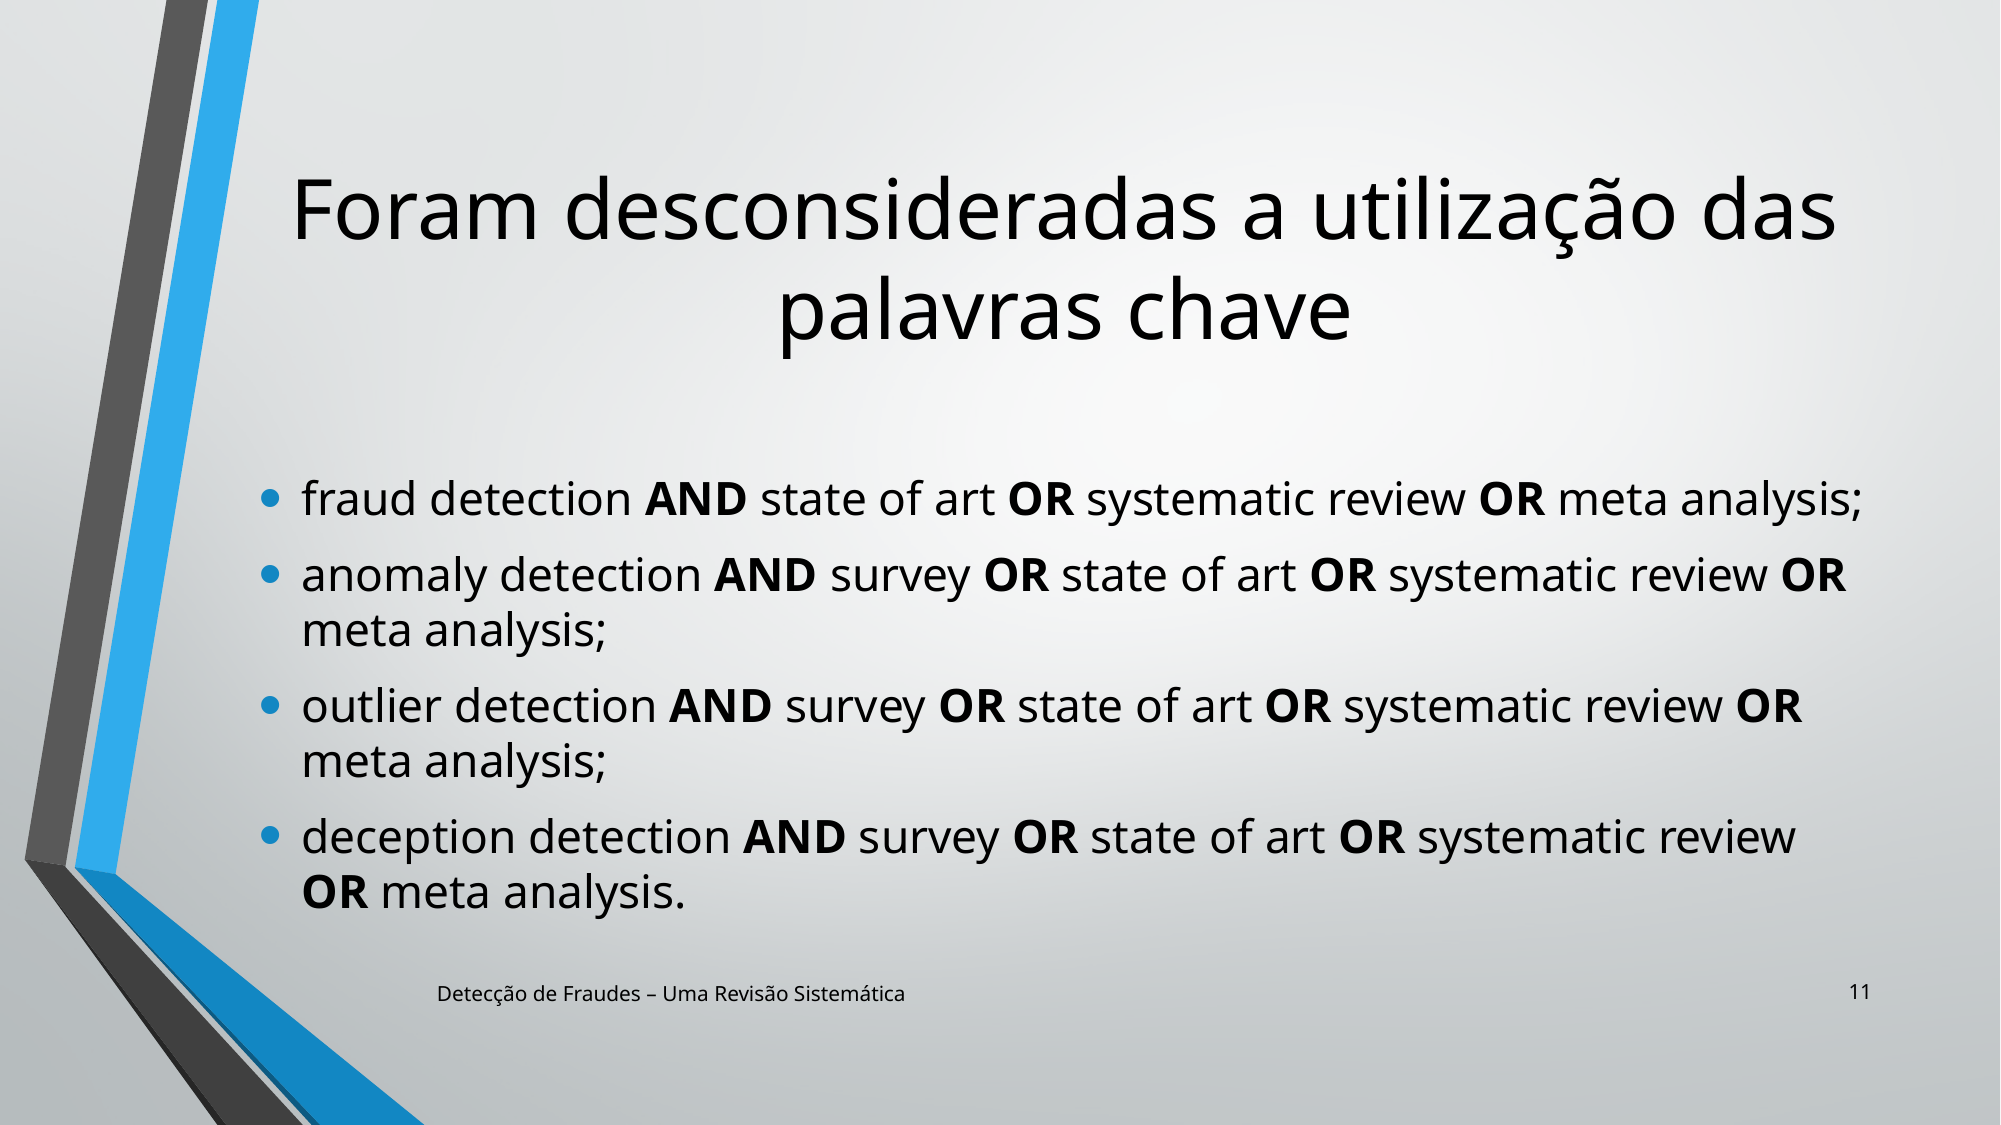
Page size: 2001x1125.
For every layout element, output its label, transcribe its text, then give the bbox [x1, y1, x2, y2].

list fraud detection AND state of art OR systematic review OR meta analysis; anomaly detection AND survey OR state of art OR systematic review OR meta analysis; outlier detection AND survey OR state of art OR systematic review OR meta analysis; deception detection AND survey OR state of art OR systematic review OR meta analysis. [243, 437, 1887, 950]
slide_number 11 [1796, 962, 1887, 1023]
title Foram desconsideradas a utilização das palavras chave [243, 112, 1887, 400]
footer Detecção de Fraudes – Uma Revisão Sistemática [421, 965, 1584, 1025]
